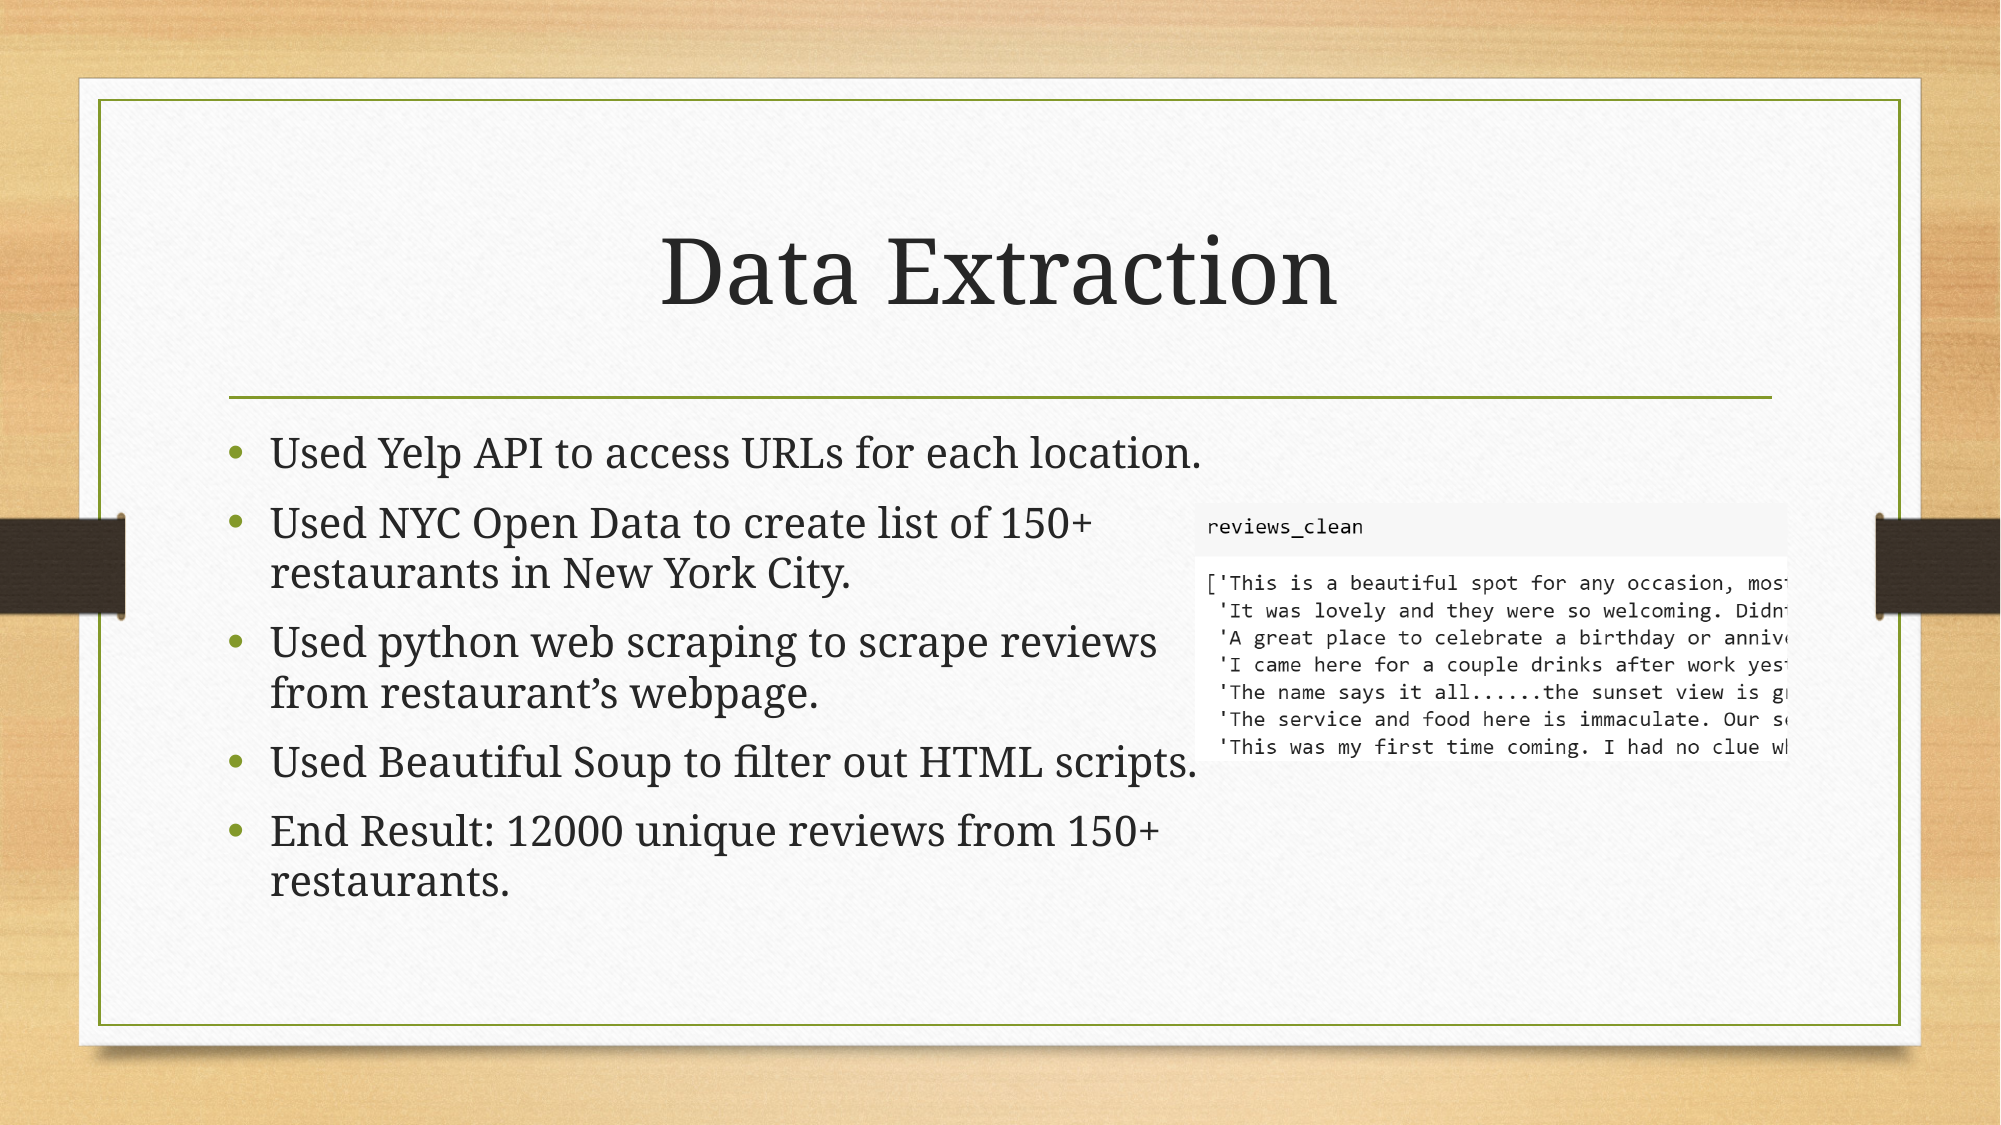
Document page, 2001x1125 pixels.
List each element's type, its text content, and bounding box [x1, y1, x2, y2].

title Data Extraction [212, 161, 1788, 375]
list Used Yelp API to access URLs for each location. Used NYC Open Data to create list of 150+ restaurants in New York City. Used python web scraping to scrape reviews from restaurant’s webpage. Used Beautiful Soup to filter out HTML scripts. End Result: 12000 unique reviews from 150+ restaurants. [212, 419, 1239, 986]
picture [0, 0, 2001, 1125]
